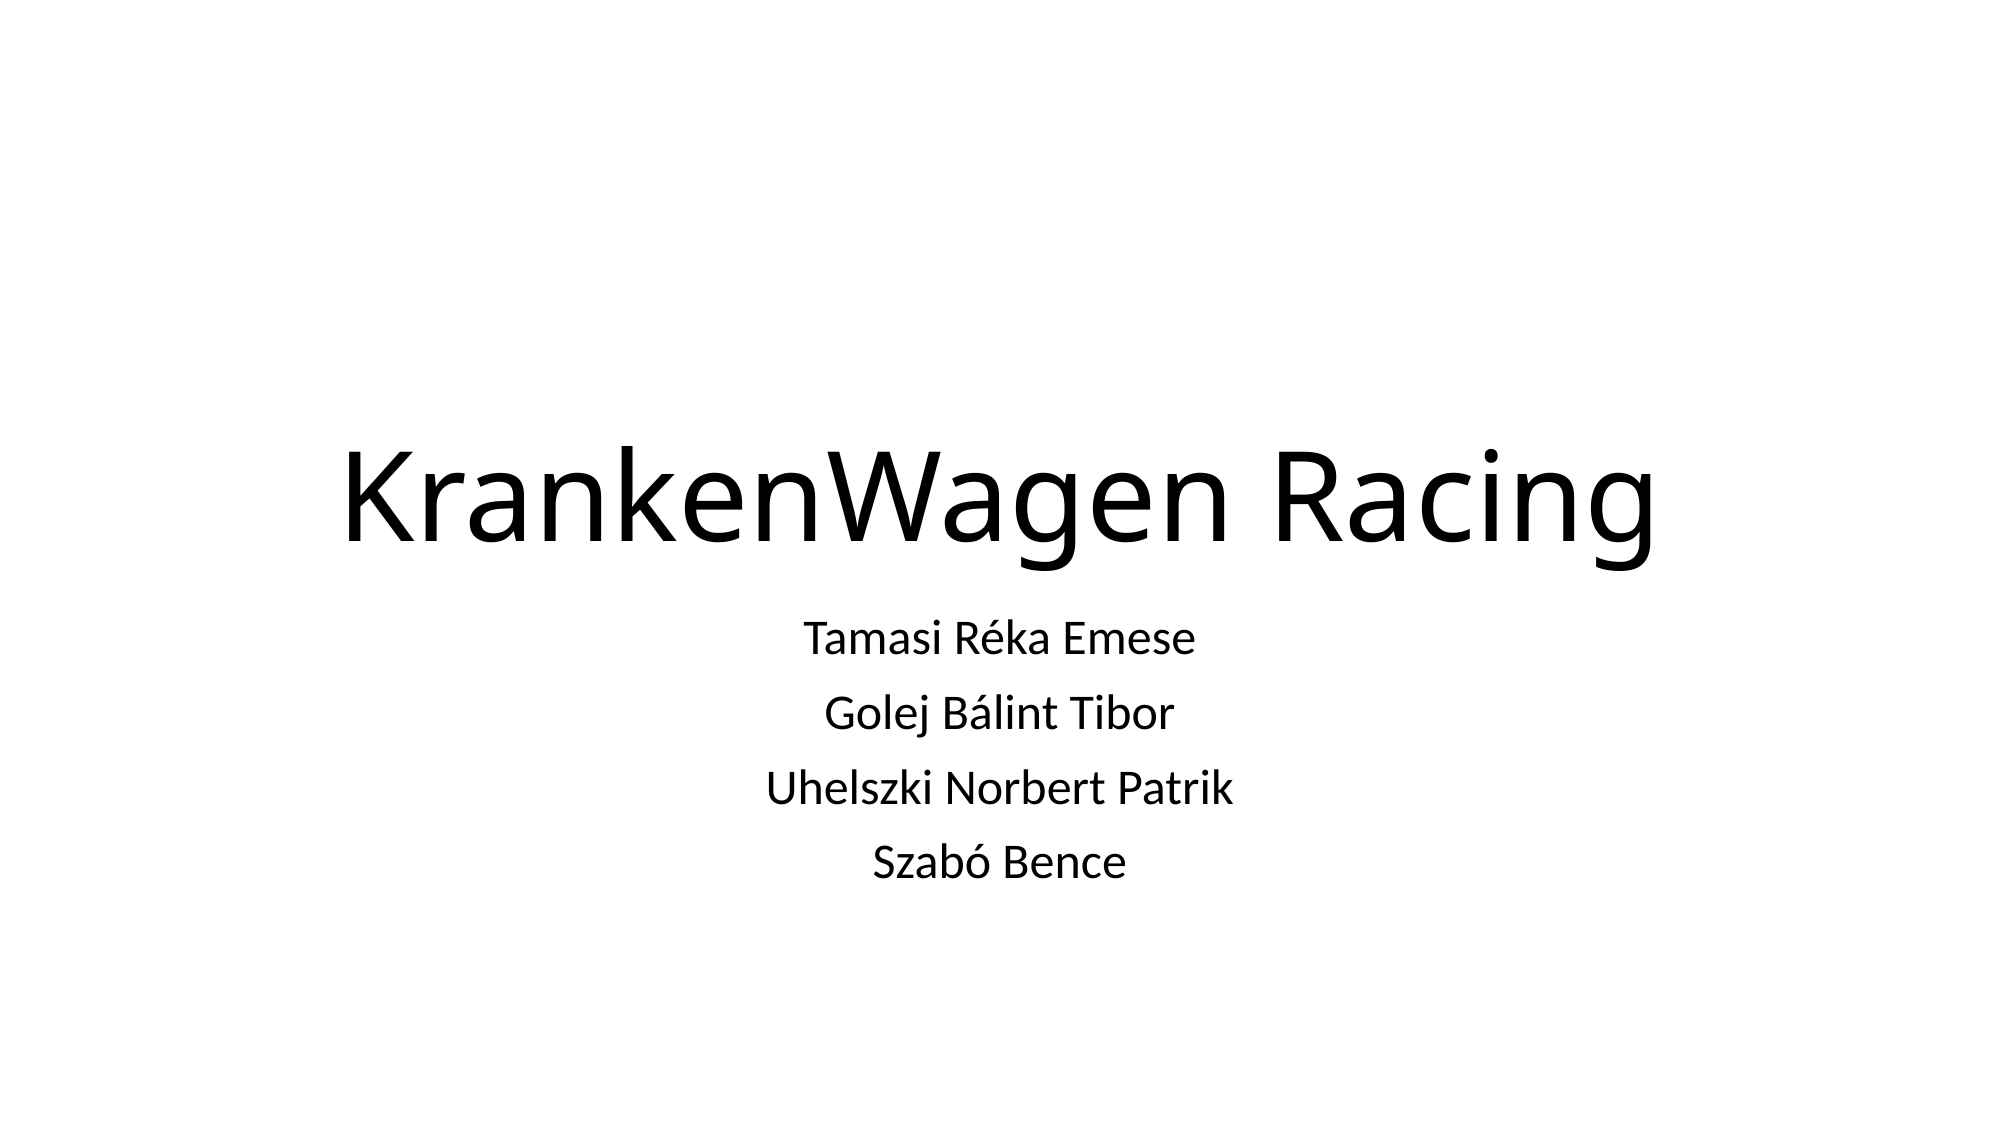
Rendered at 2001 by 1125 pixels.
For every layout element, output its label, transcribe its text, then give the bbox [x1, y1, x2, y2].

subtitle Tamasi Réka Emese Golej Bálint Tibor Uhelszki Norbert Patrik Szabó Bence [249, 603, 1750, 928]
title KrankenWagen Racing [249, 184, 1750, 576]
